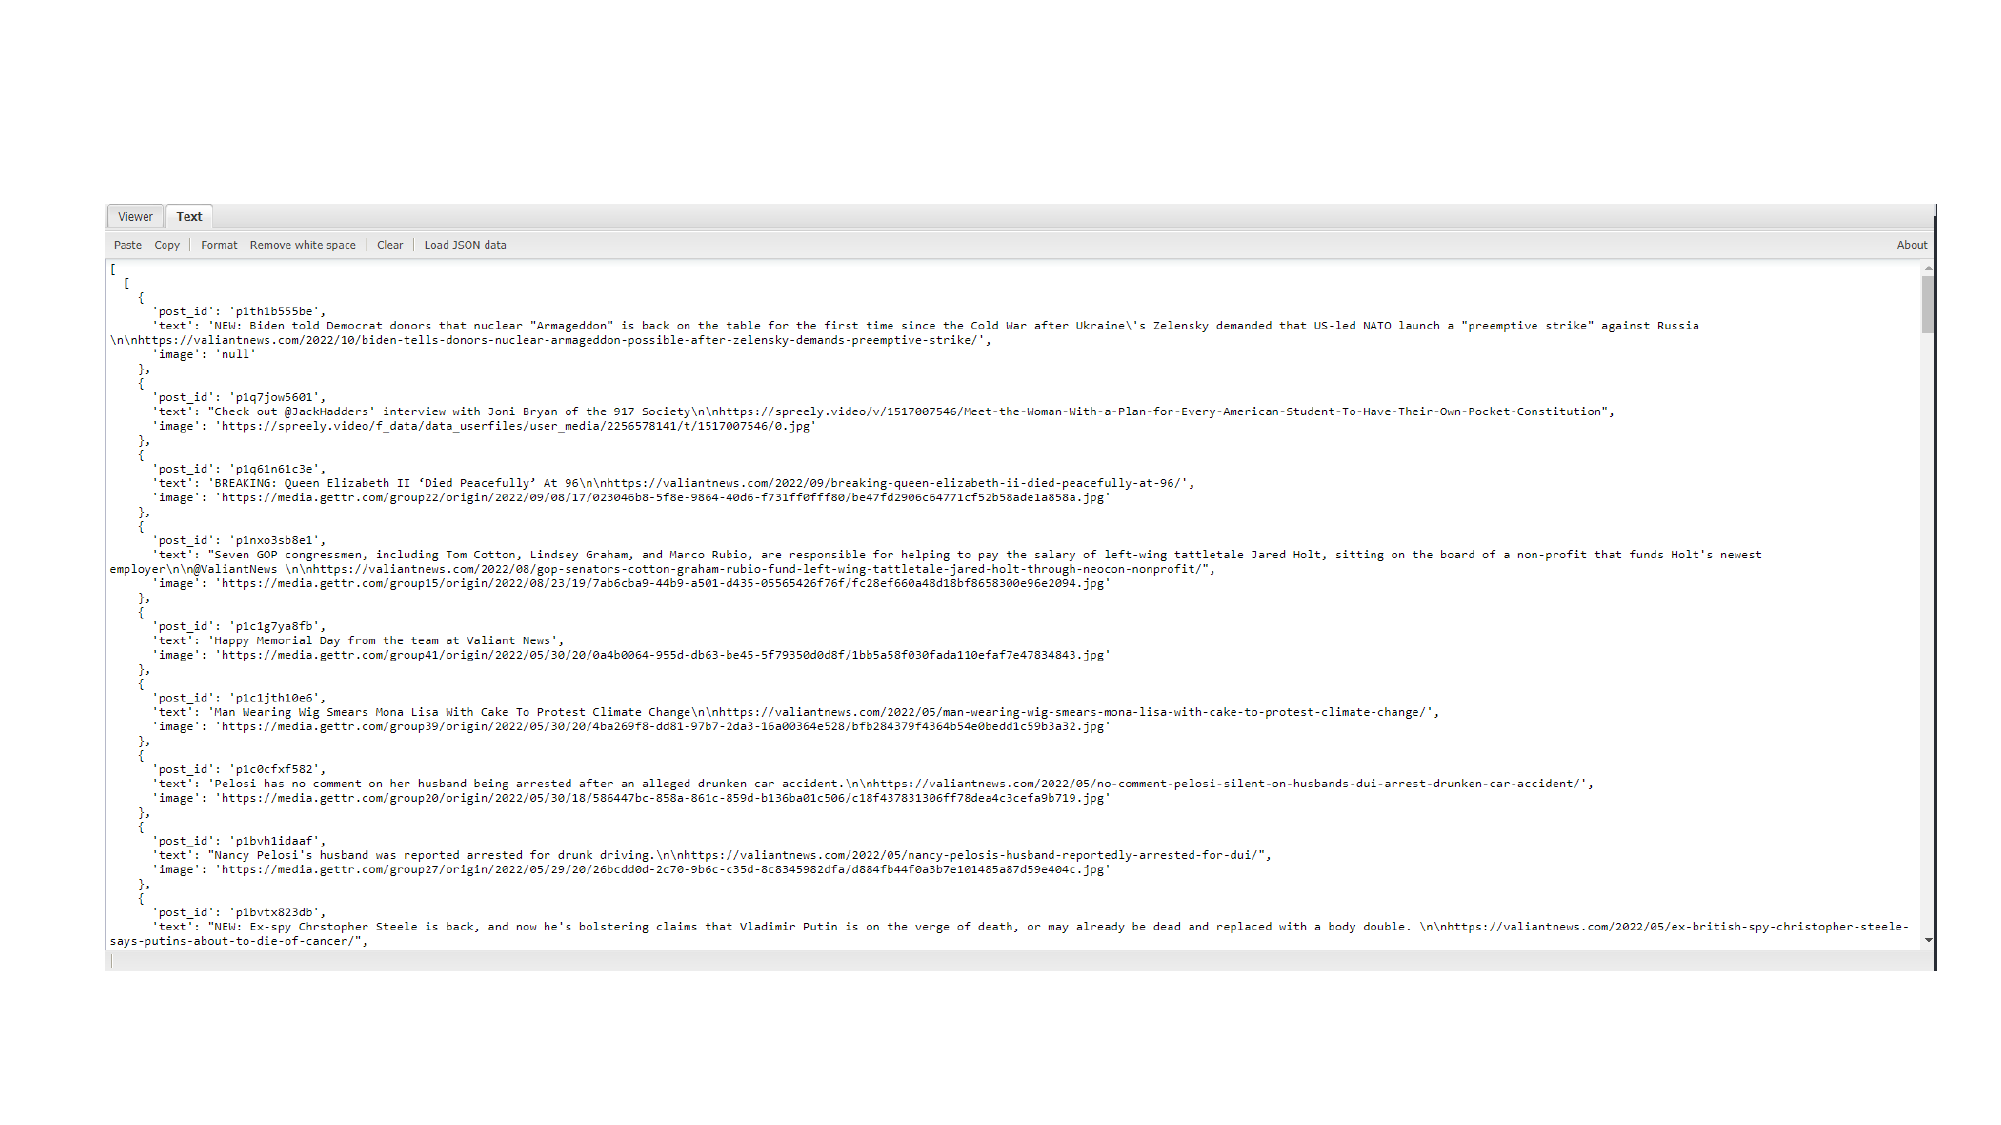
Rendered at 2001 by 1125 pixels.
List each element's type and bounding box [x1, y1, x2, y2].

picture [105, 204, 1937, 971]
